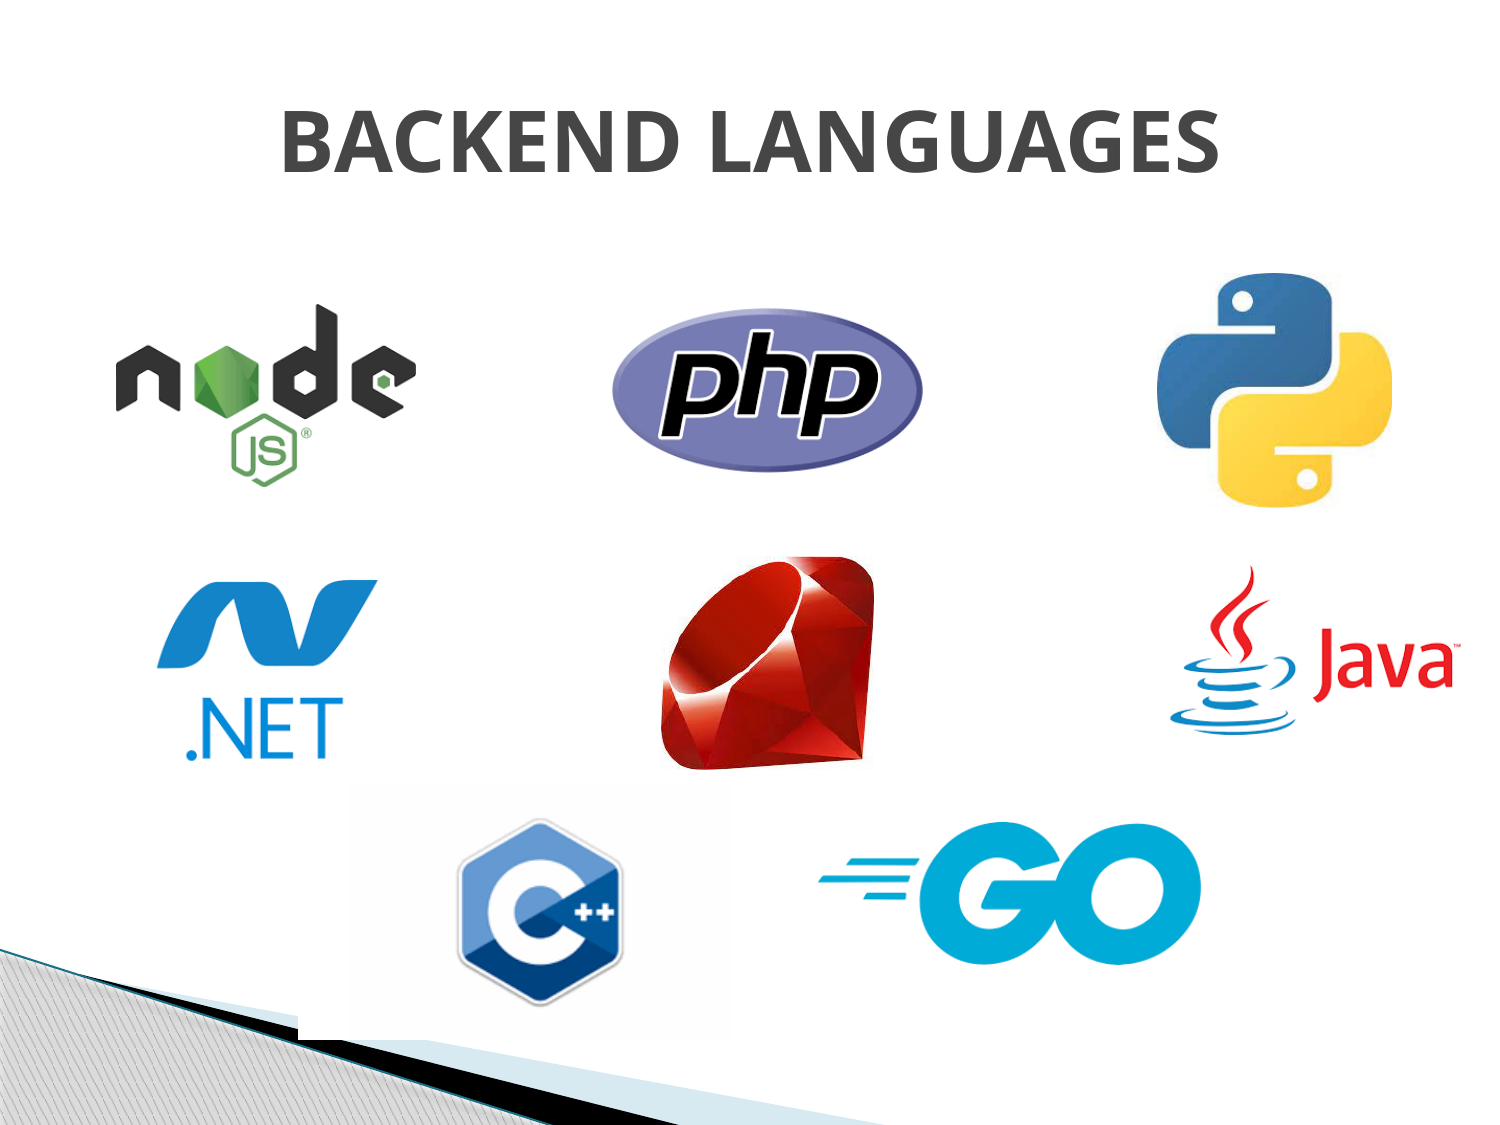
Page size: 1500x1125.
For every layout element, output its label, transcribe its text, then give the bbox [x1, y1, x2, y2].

picture [1092, 858, 1163, 929]
picture [660, 556, 875, 770]
picture [817, 822, 1116, 966]
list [115, 304, 416, 488]
picture [1156, 273, 1392, 509]
picture [607, 304, 928, 477]
picture [1158, 561, 1472, 737]
picture [148, 556, 784, 1040]
picture [959, 822, 1203, 966]
title BACKEND LANGUAGES [75, 45, 1425, 233]
